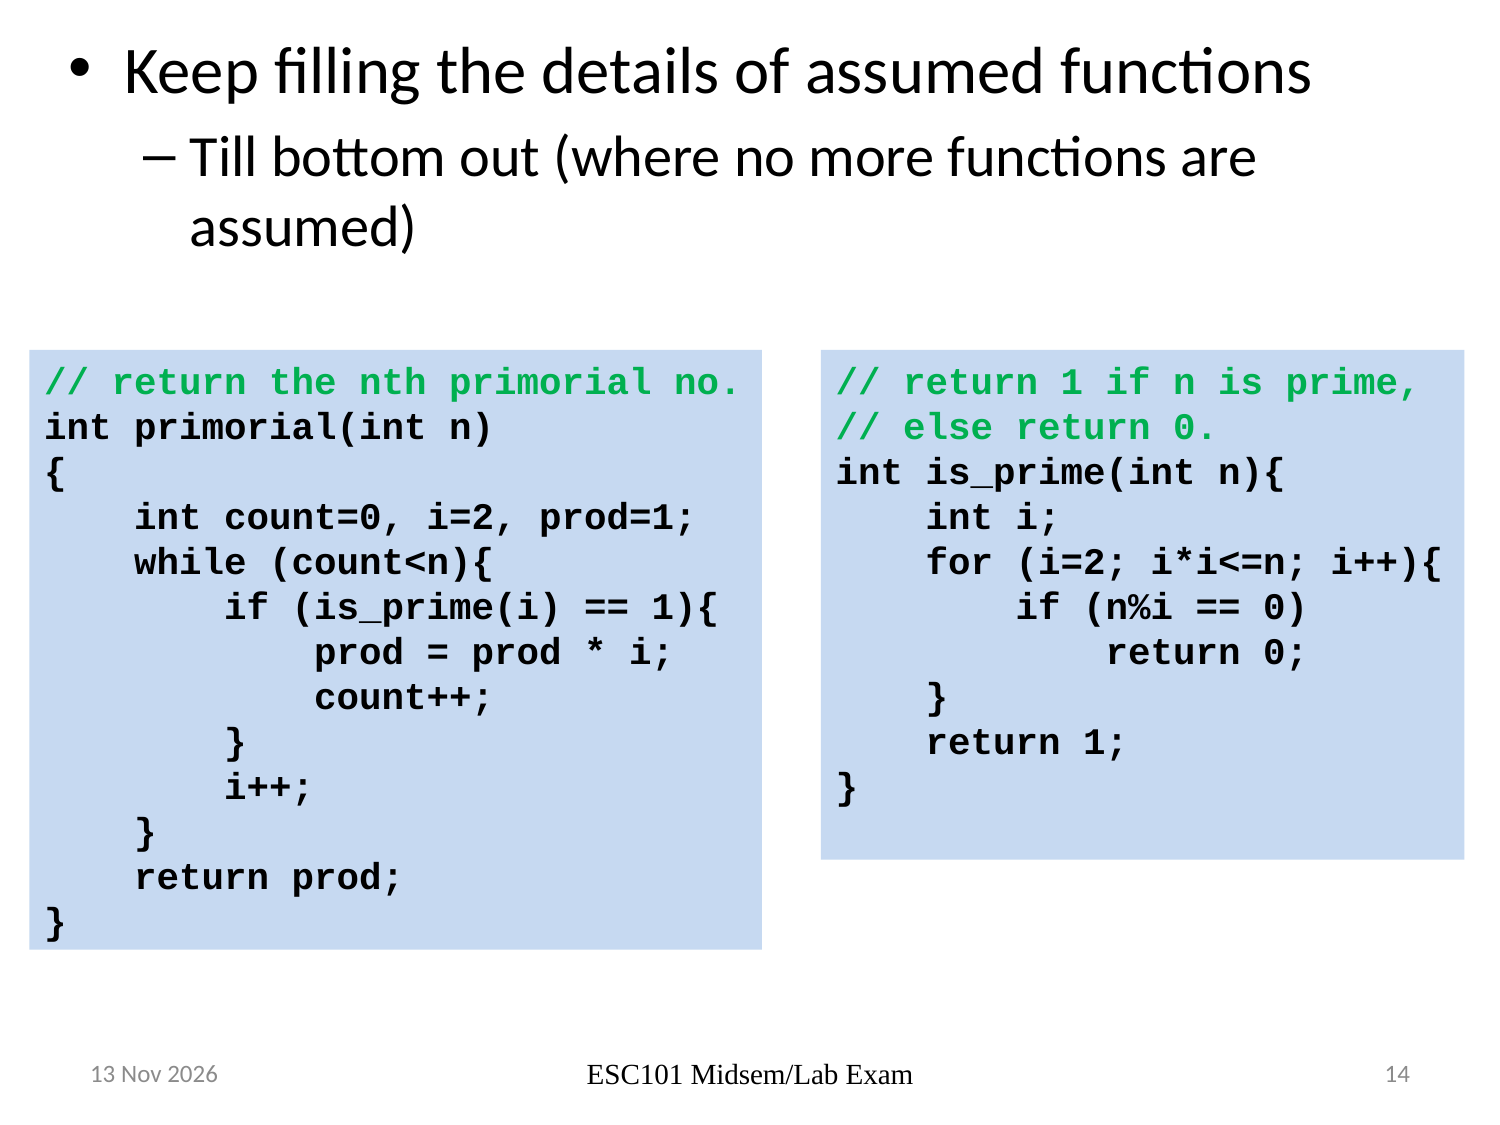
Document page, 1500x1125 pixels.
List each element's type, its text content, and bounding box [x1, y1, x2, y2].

slide_number 14 [1074, 1042, 1425, 1103]
text_box // return the nth primorial no. int primorial(int n) { int count=0, i=2, prod=1; while (count<n){ if (is_prime(i) == 1){ prod = prod * i; count++; } i++; } return prod; } [29, 349, 762, 950]
footer ESC101 Midsem/Lab Exam [512, 1042, 988, 1103]
text_box // return 1 if n is prime, // else return 0. int is_prime(int n){ int i; for (i=2; i*i<=n; i++){ if (n%i == 0) return 0; } return 1; } [820, 349, 1465, 860]
list Keep filling the details of assumed functions Till bottom out (where no more functions are assumed) [53, 19, 1447, 1047]
slide_number Sep-17 [75, 1042, 425, 1103]
